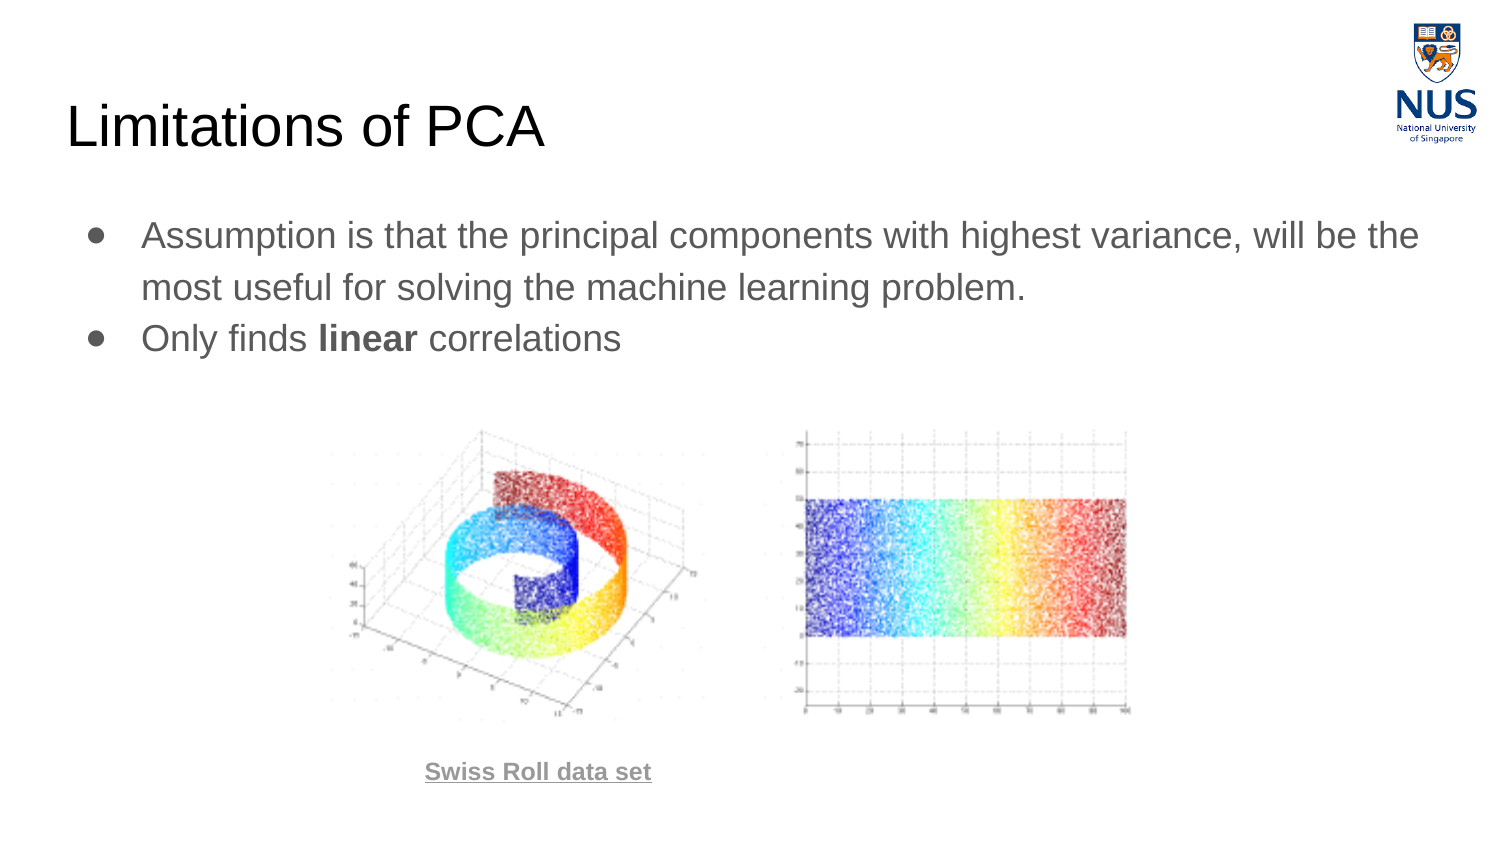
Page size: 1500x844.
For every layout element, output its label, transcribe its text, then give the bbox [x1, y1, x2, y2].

text_box Swiss Roll data set [350, 748, 741, 824]
list Assumption is that the principal components with highest variance, will be the most useful for solving the machine learning problem. Only finds linear correlations [51, 189, 1449, 750]
title Limitations of PCA [51, 72, 1449, 167]
picture [1373, 0, 1500, 167]
picture [310, 403, 1163, 741]
